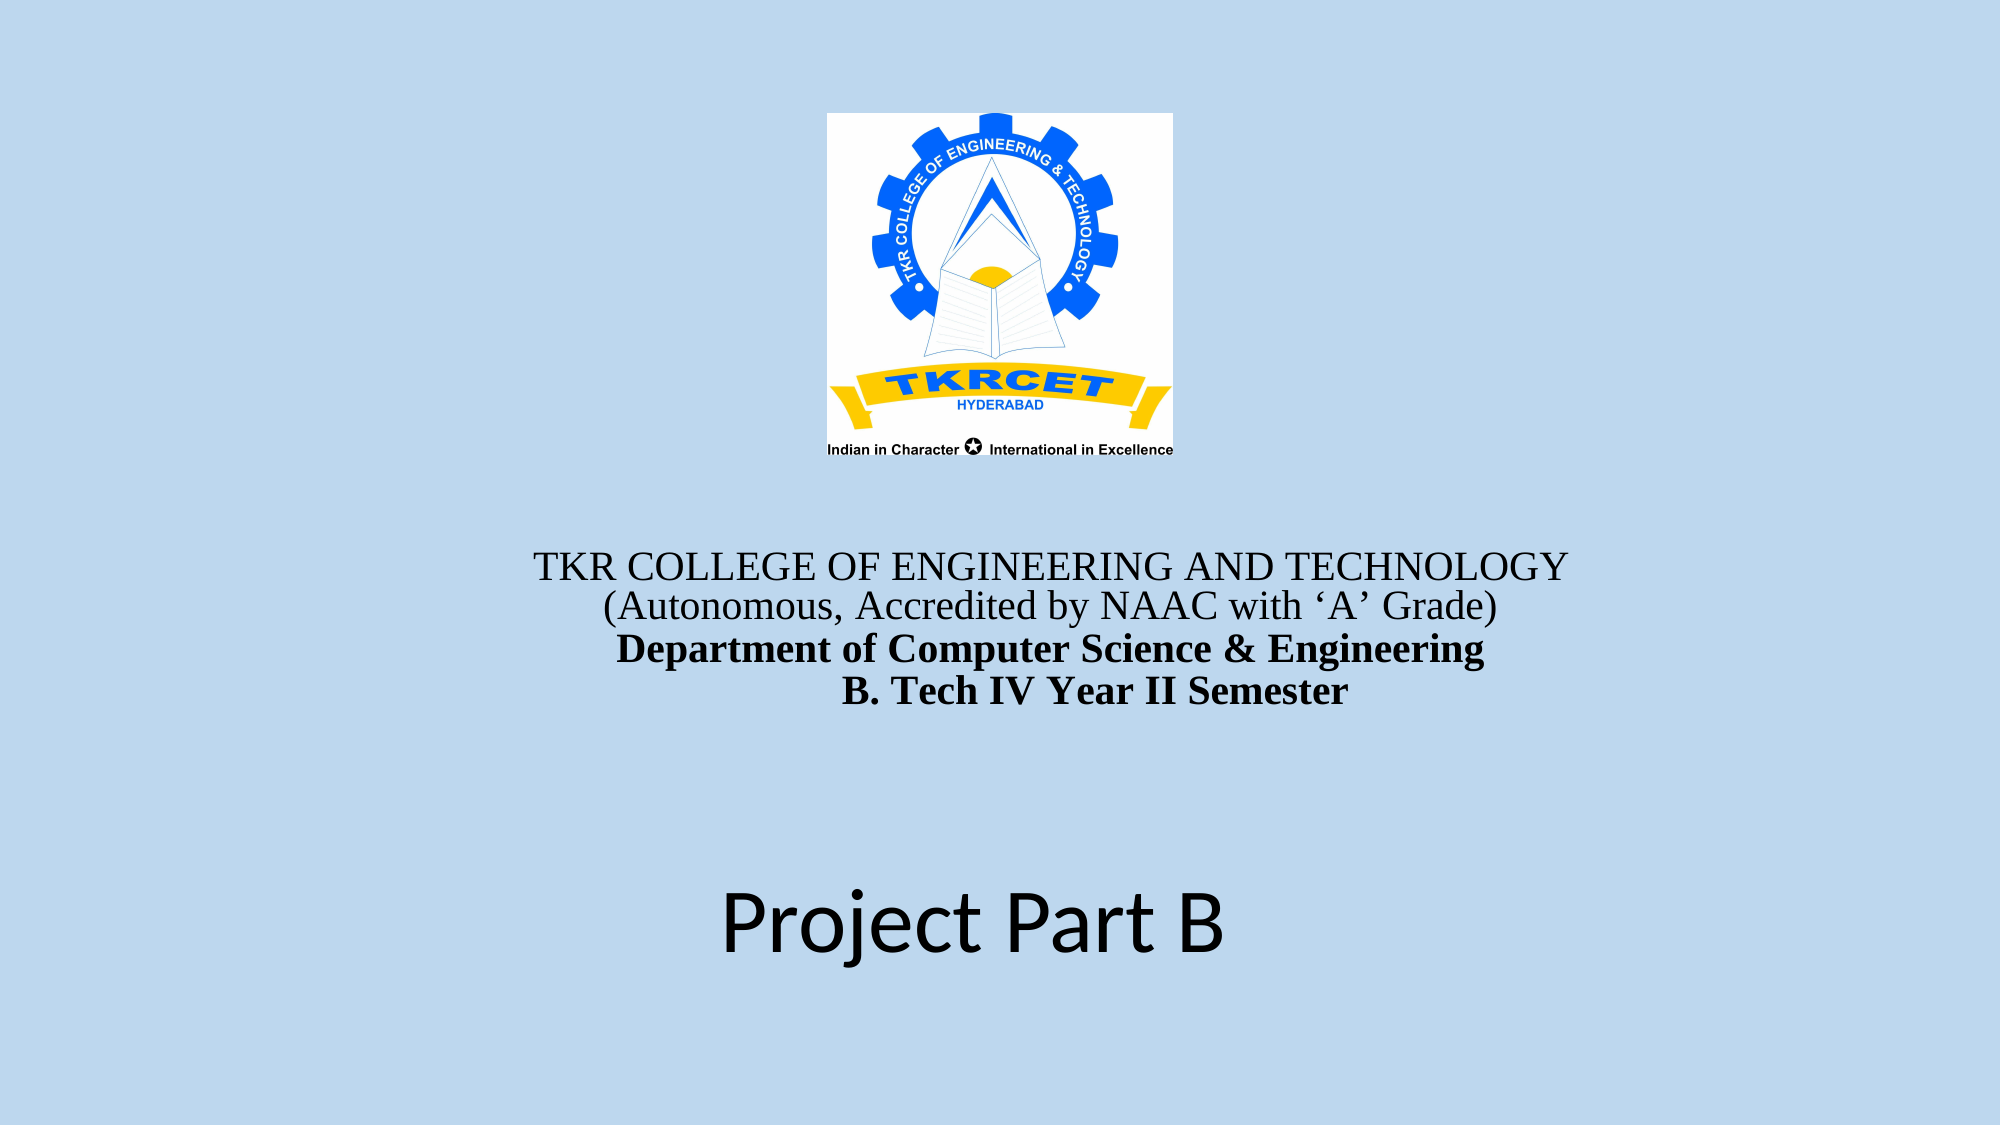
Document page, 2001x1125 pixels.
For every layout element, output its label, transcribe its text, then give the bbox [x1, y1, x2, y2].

text_box TKR COLLEGE OF ENGINEERING AND TECHNOLOGY [395, 536, 1705, 589]
text_box Project Part B [705, 853, 1342, 979]
picture [827, 113, 1173, 455]
text_box (Autonomous, Accredited by NAAC with ‘A’ Grade) Department of Computer Science & Engineering B. Tech IV Year II Semester [531, 588, 1570, 713]
